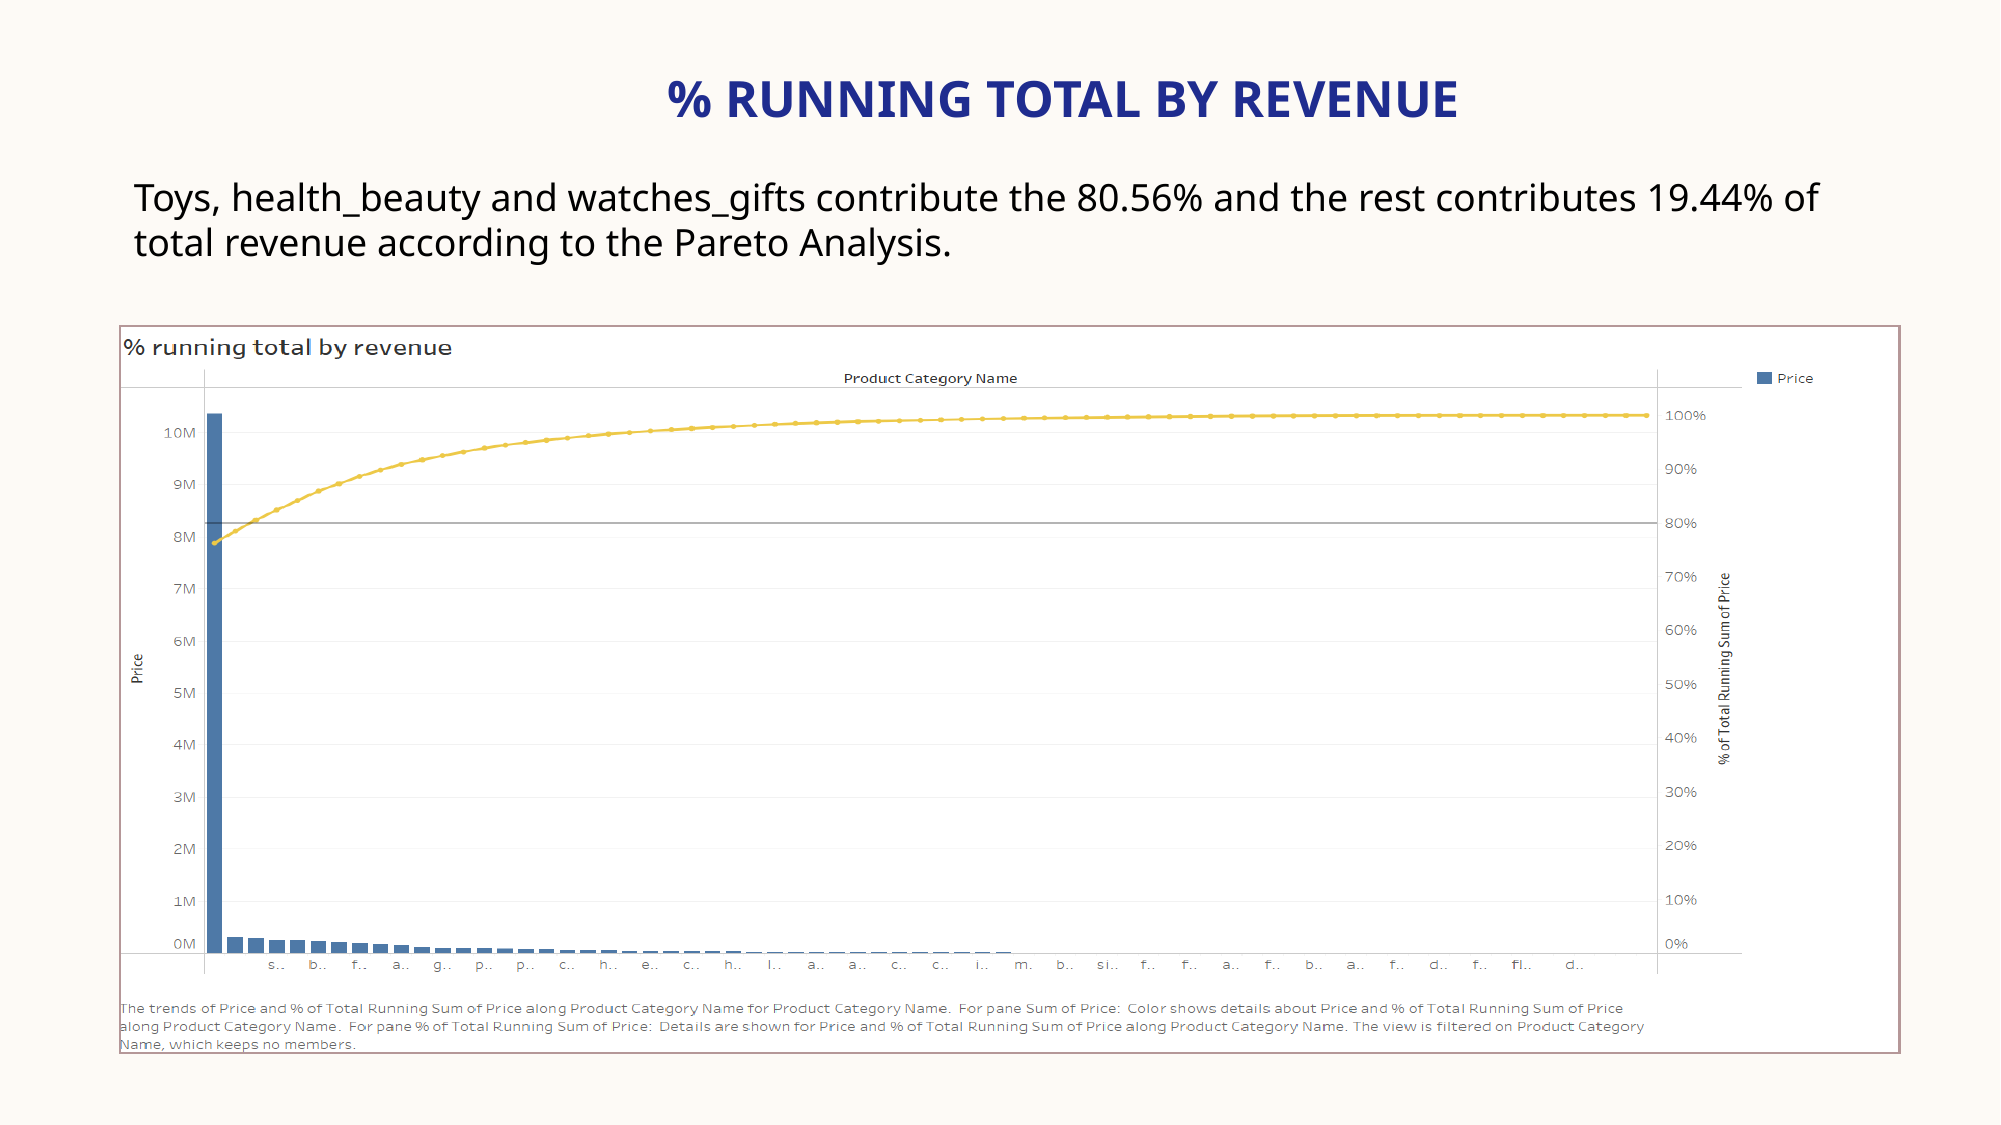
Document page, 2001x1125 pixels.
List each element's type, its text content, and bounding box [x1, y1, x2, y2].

picture [119, 326, 1900, 1054]
text_box Toys, health_beauty and watches_gifts contribute the 80.56% and the rest contributes 19.44% of total revenue according to the Pareto Analysis. [119, 166, 1900, 272]
title % running total by revenue [139, 60, 1475, 166]
